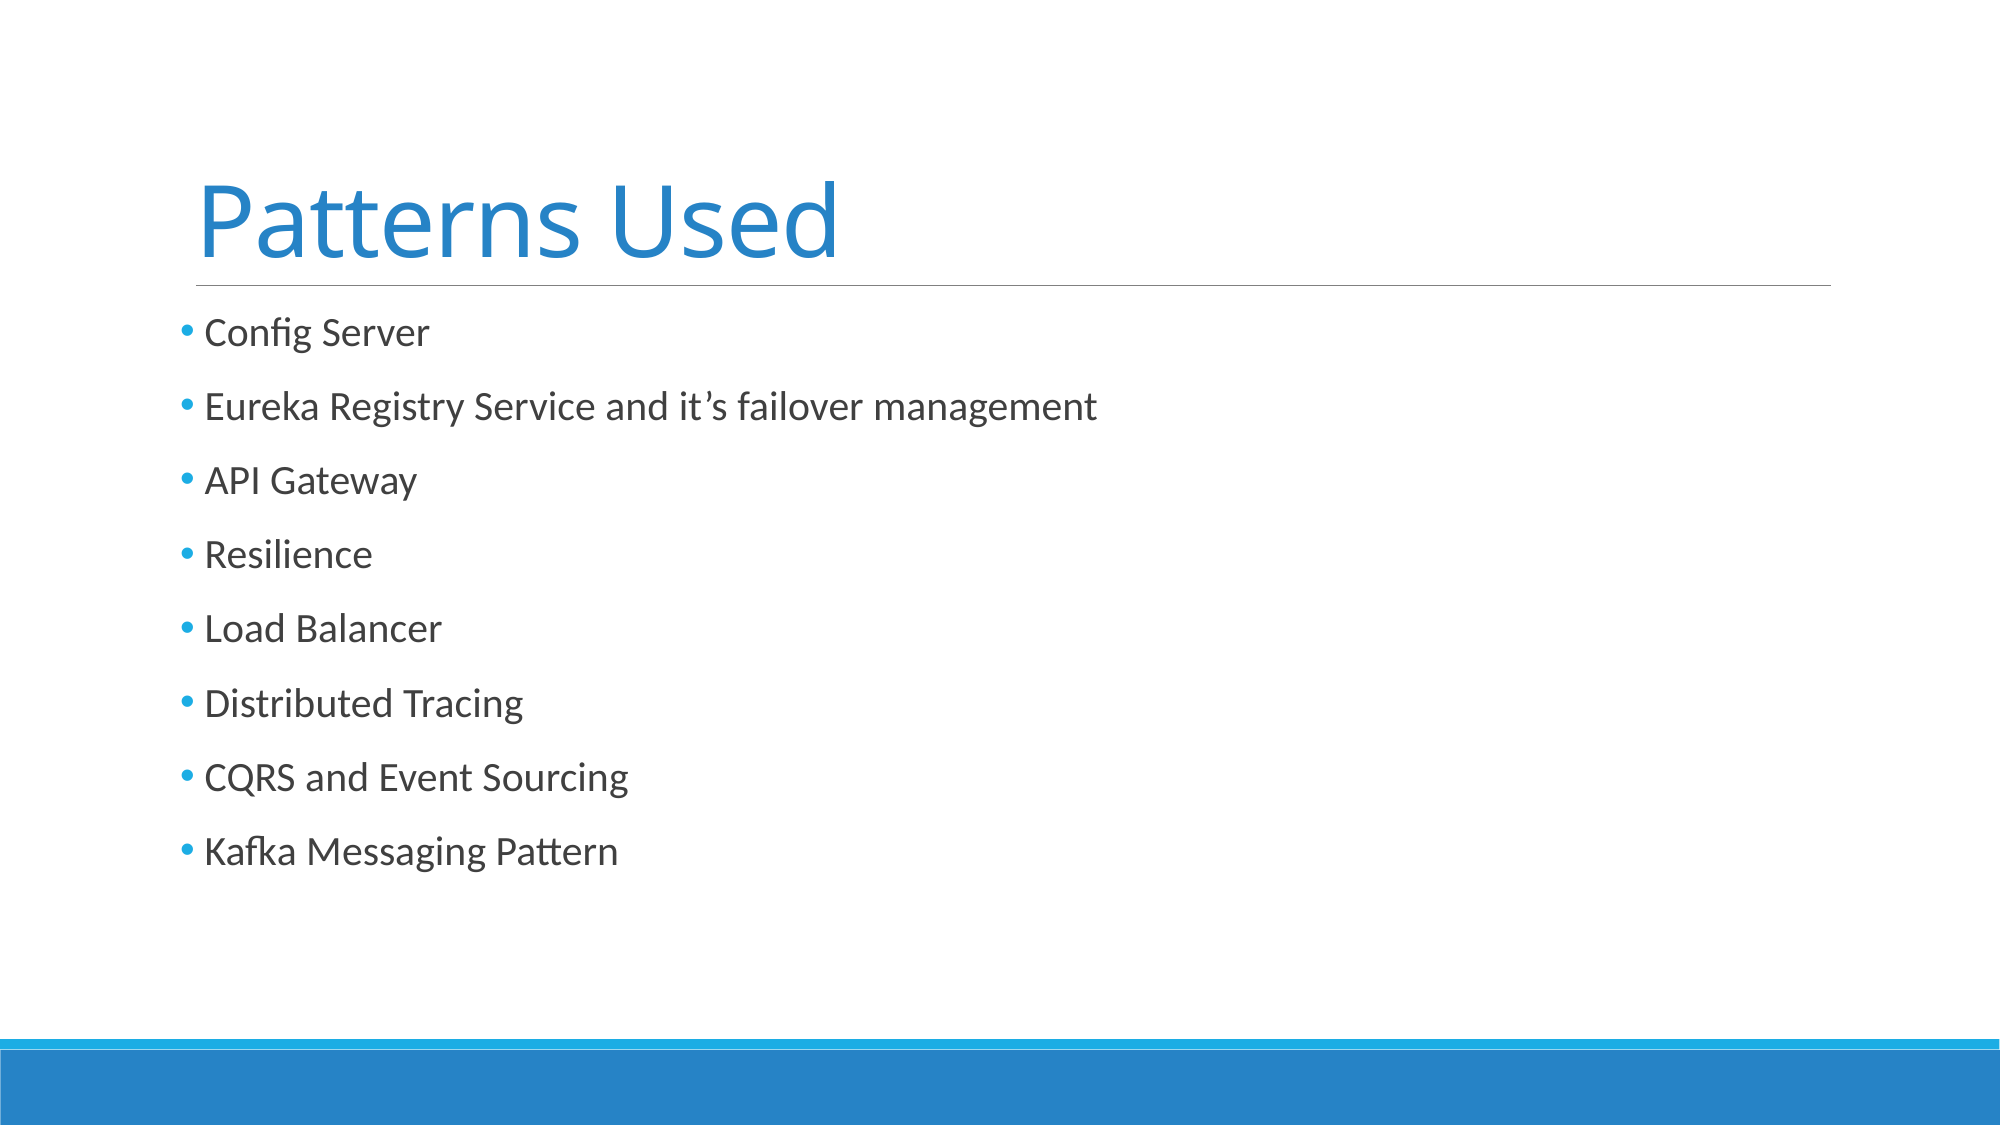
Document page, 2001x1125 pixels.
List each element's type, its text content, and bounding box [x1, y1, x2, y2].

title Patterns Used [180, 47, 1830, 285]
list Config Server Eureka Registry Service and it’s failover management API Gateway Resilience Load Balancer Distributed Tracing CQRS and Event Sourcing Kafka Messaging Pattern [180, 302, 1830, 963]
